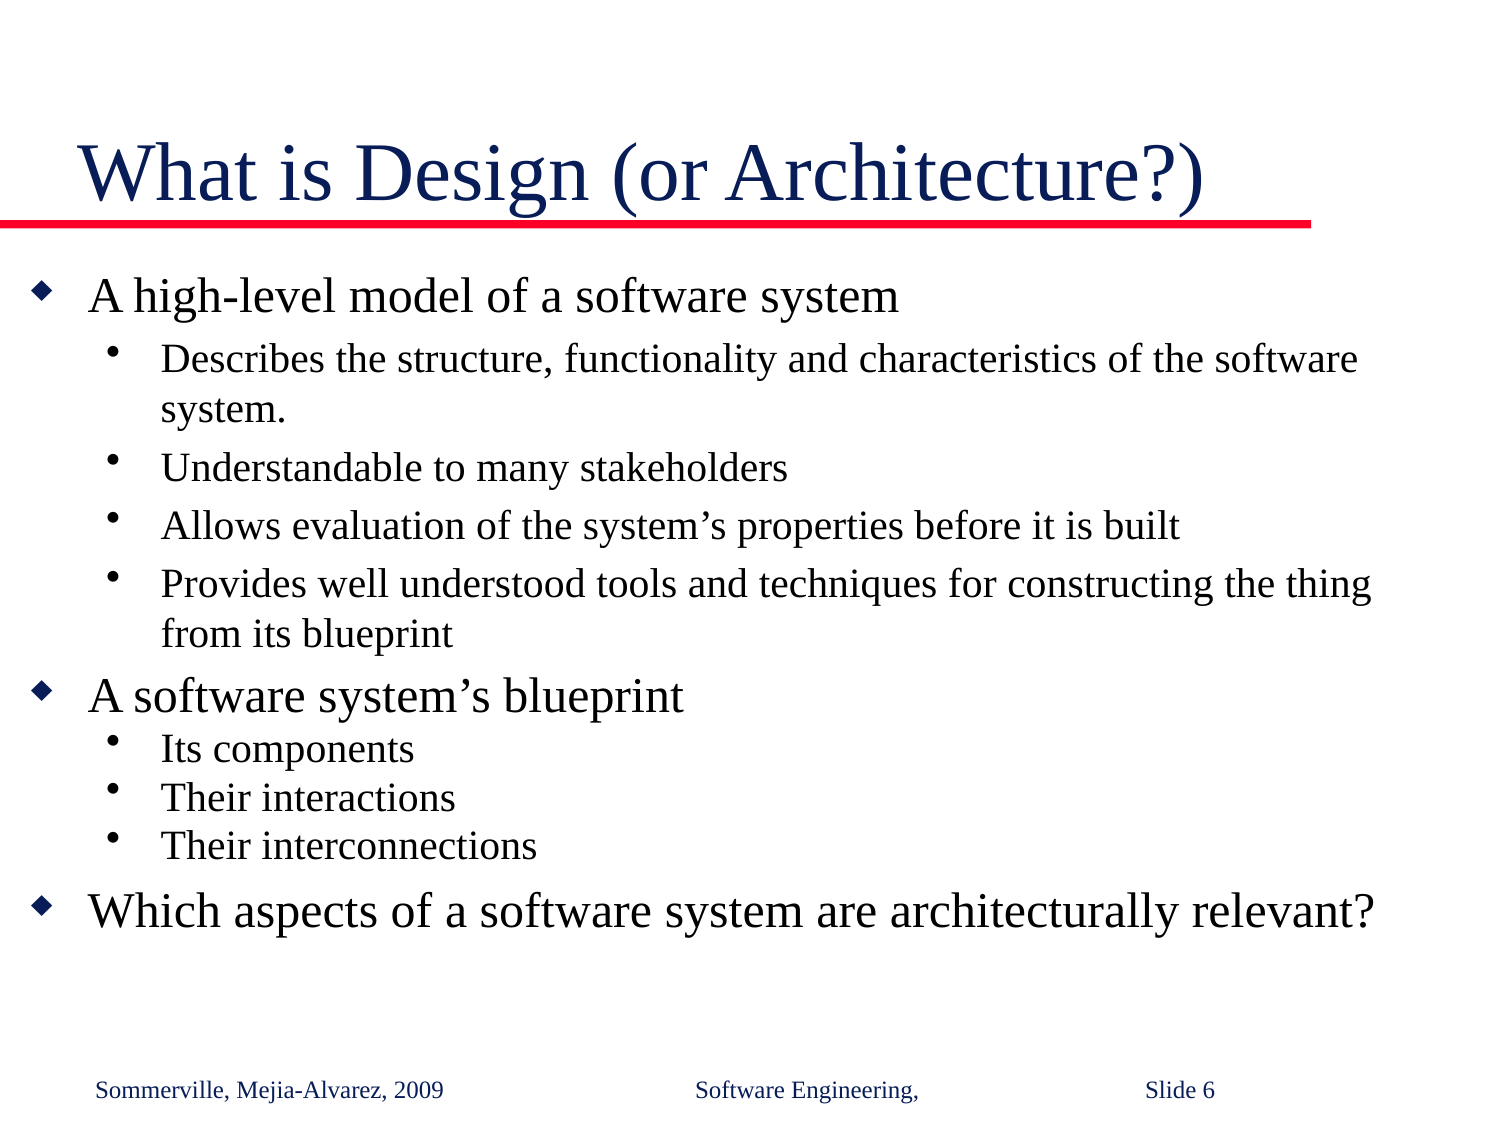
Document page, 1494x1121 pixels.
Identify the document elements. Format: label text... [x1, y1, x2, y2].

list A high-level model of a software system Describes the structure, functionality and characteristics of the software system. Understandable to many stakeholders Allows evaluation of the system’s properties before it is built Provides well understood tools and techniques for constructing the thing from its blueprint A software system’s blueprint Its components Their interactions Their interconnections Which aspects of a software system are architecturally relevant? [16, 255, 1415, 1030]
title What is Design (or Architecture?) [62, 42, 1338, 225]
